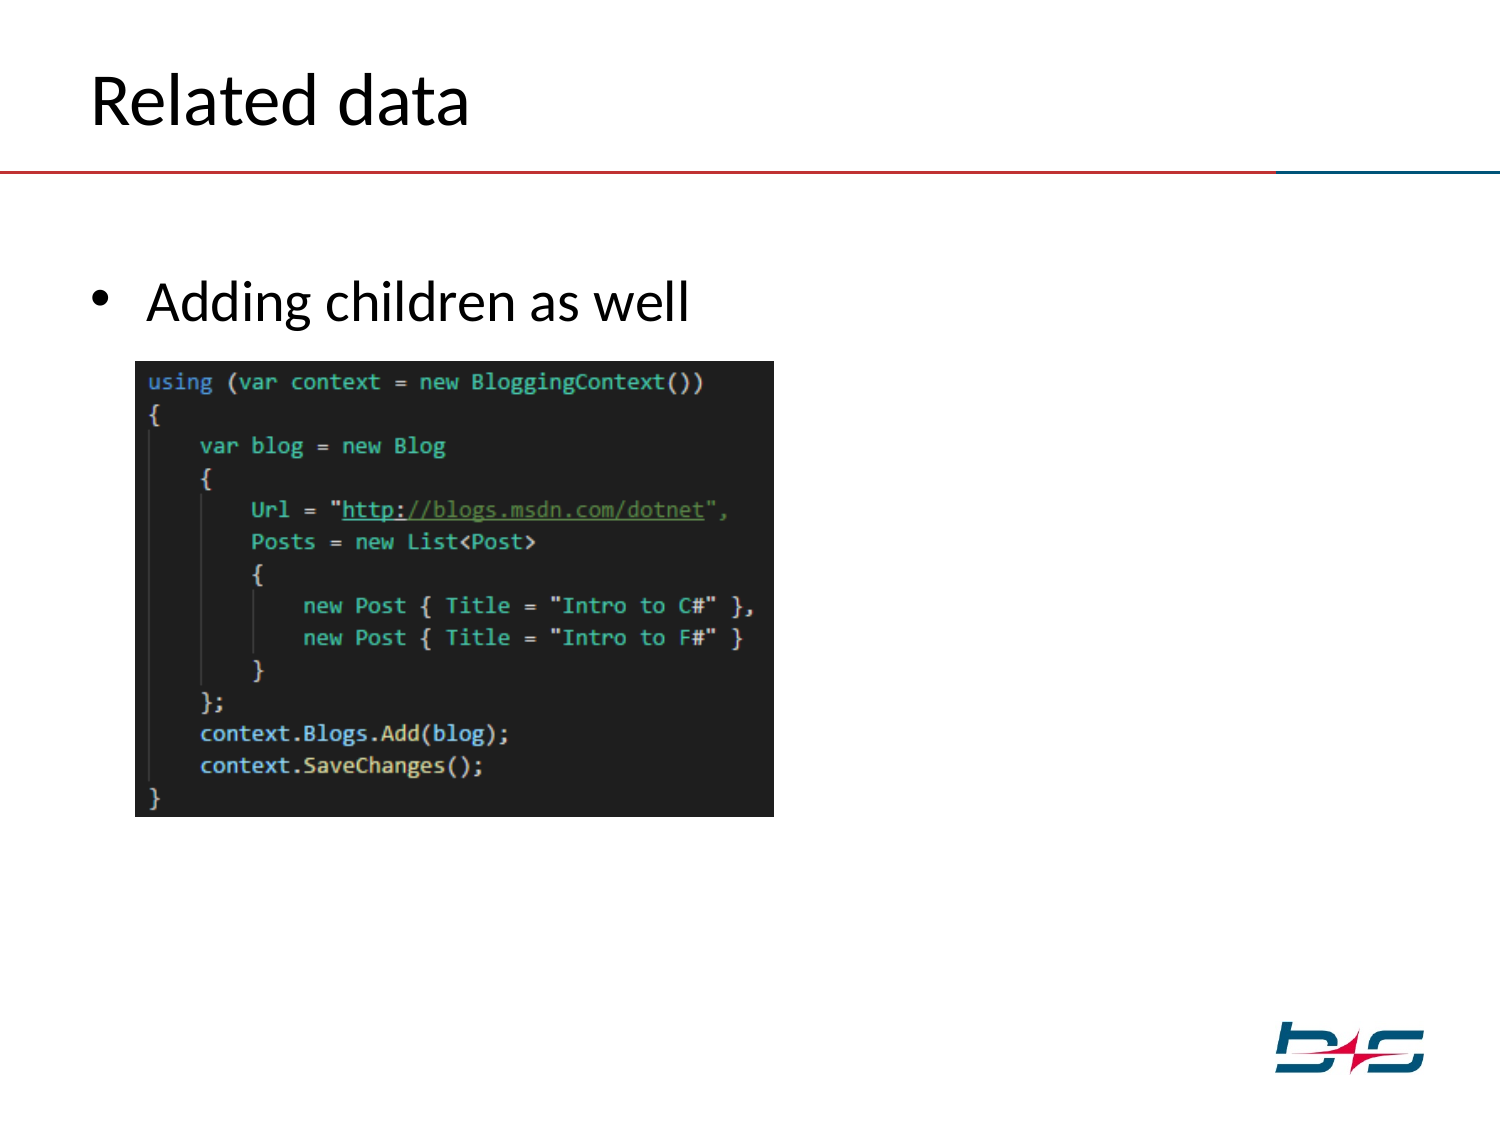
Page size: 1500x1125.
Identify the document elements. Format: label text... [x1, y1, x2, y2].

title Related data [75, 42, 1425, 172]
list Adding children as well [75, 255, 1425, 998]
picture [135, 361, 774, 817]
picture [1275, 1021, 1424, 1075]
